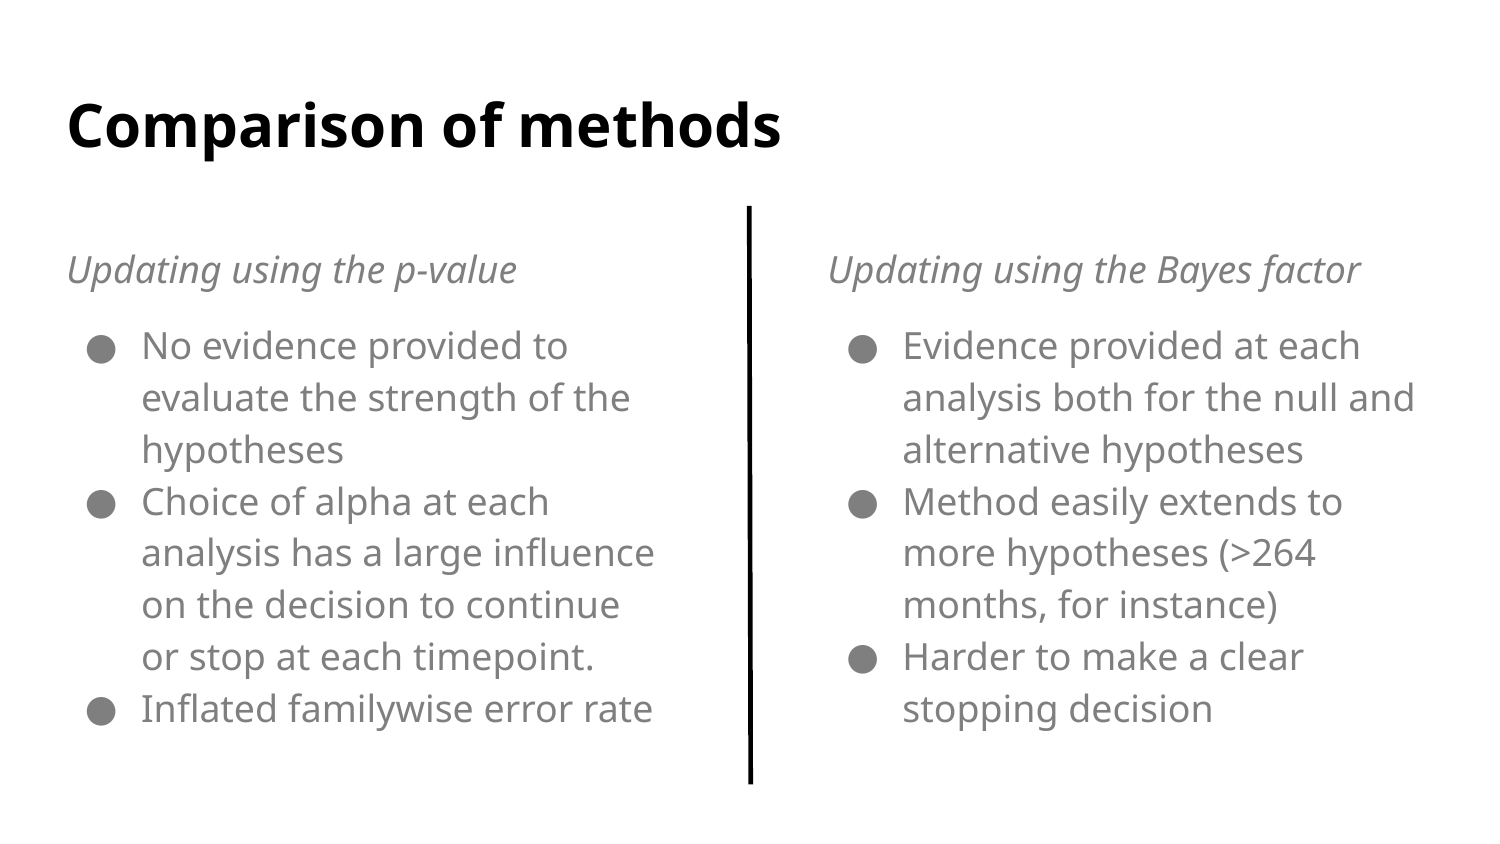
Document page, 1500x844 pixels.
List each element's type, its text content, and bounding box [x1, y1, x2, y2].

list Updating using the Bayes factor Evidence provided at each analysis both for the null and alternative hypotheses Method easily extends to more hypotheses (>264 months, for instance) Harder to make a clear stopping decision [812, 223, 1435, 785]
list Updating using the p-value No evidence provided to evaluate the strength of the hypotheses Choice of alpha at each analysis has a large influence on the decision to continue or stop at each timepoint. Inflated familywise error rate [51, 223, 673, 785]
title Comparison of methods [51, 72, 1449, 176]
